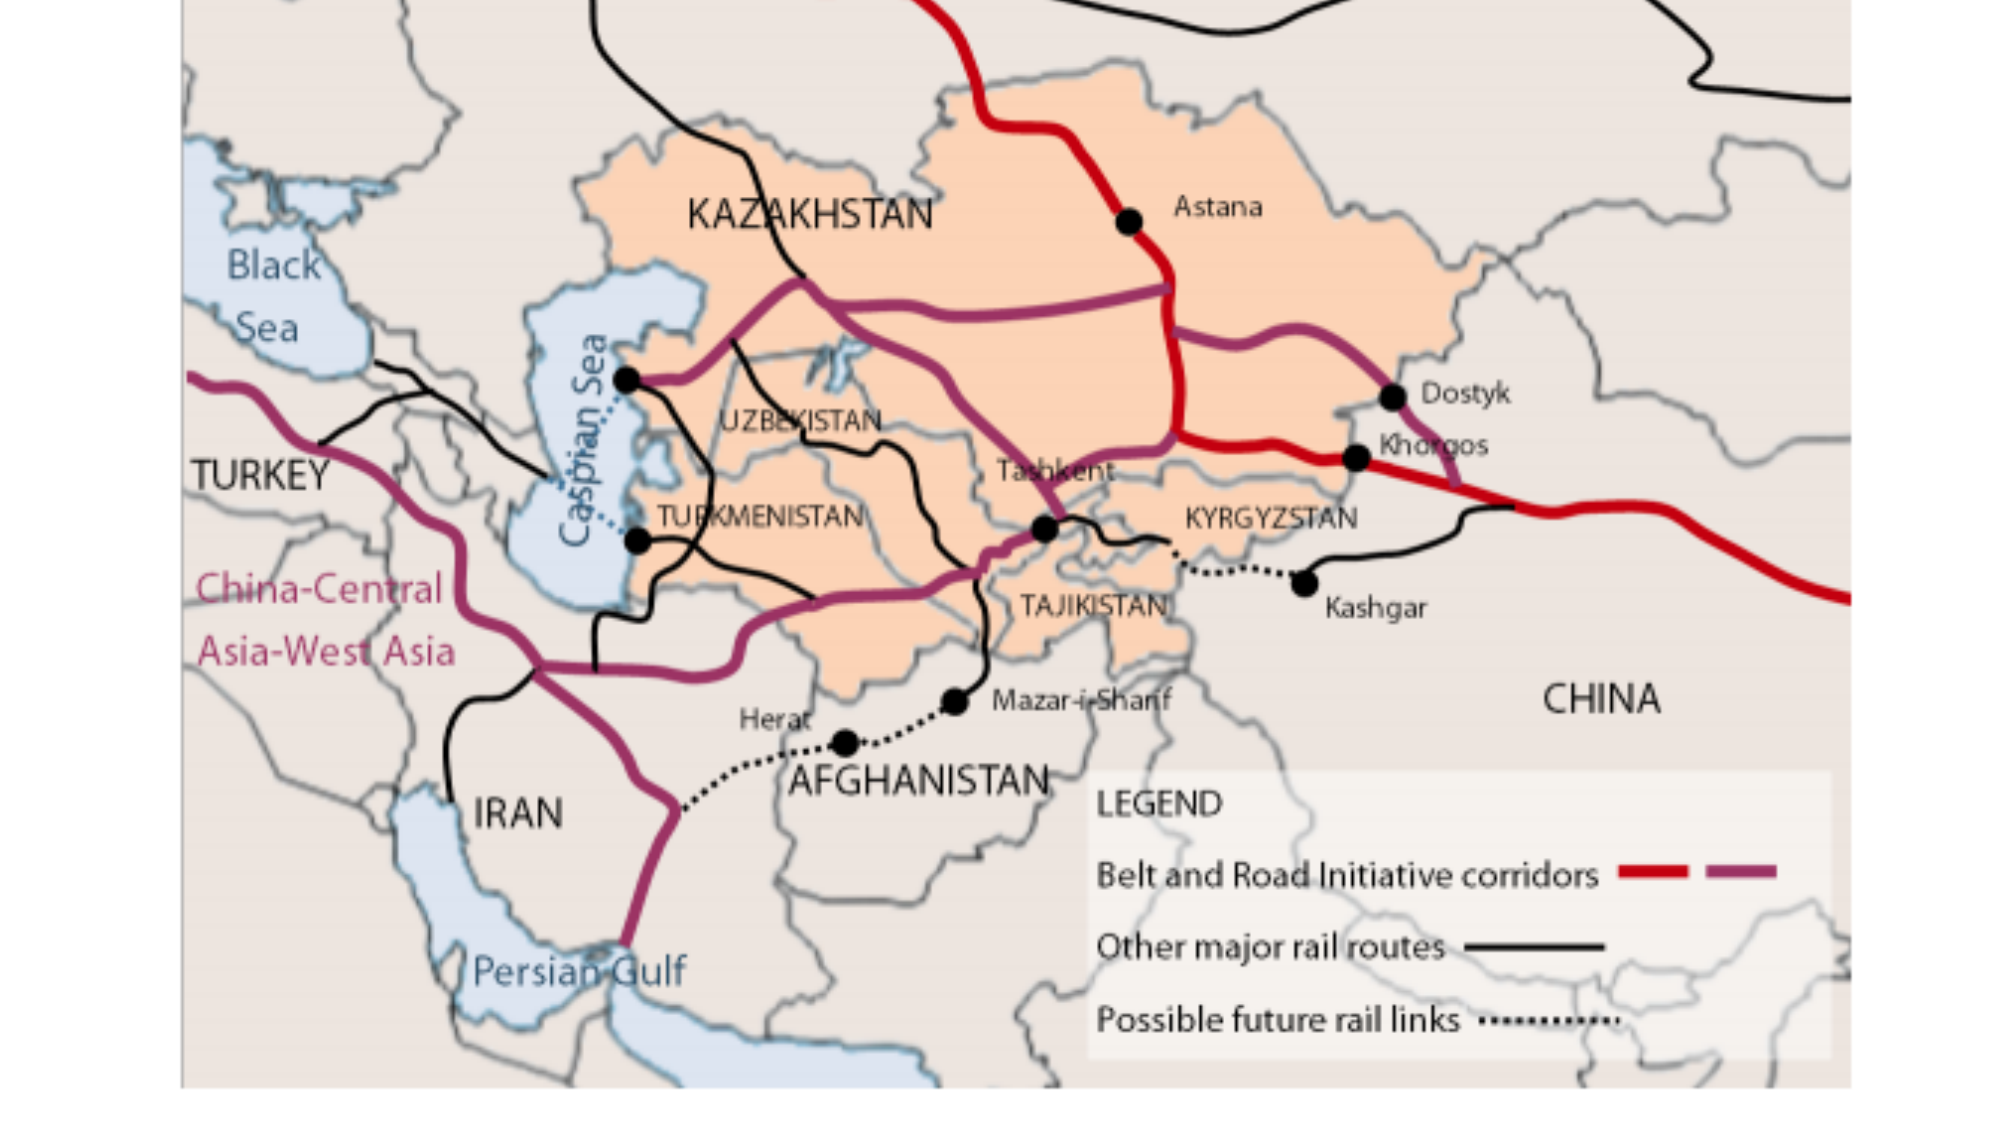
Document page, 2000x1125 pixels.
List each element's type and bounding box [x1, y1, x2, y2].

picture [161, 0, 1882, 1099]
